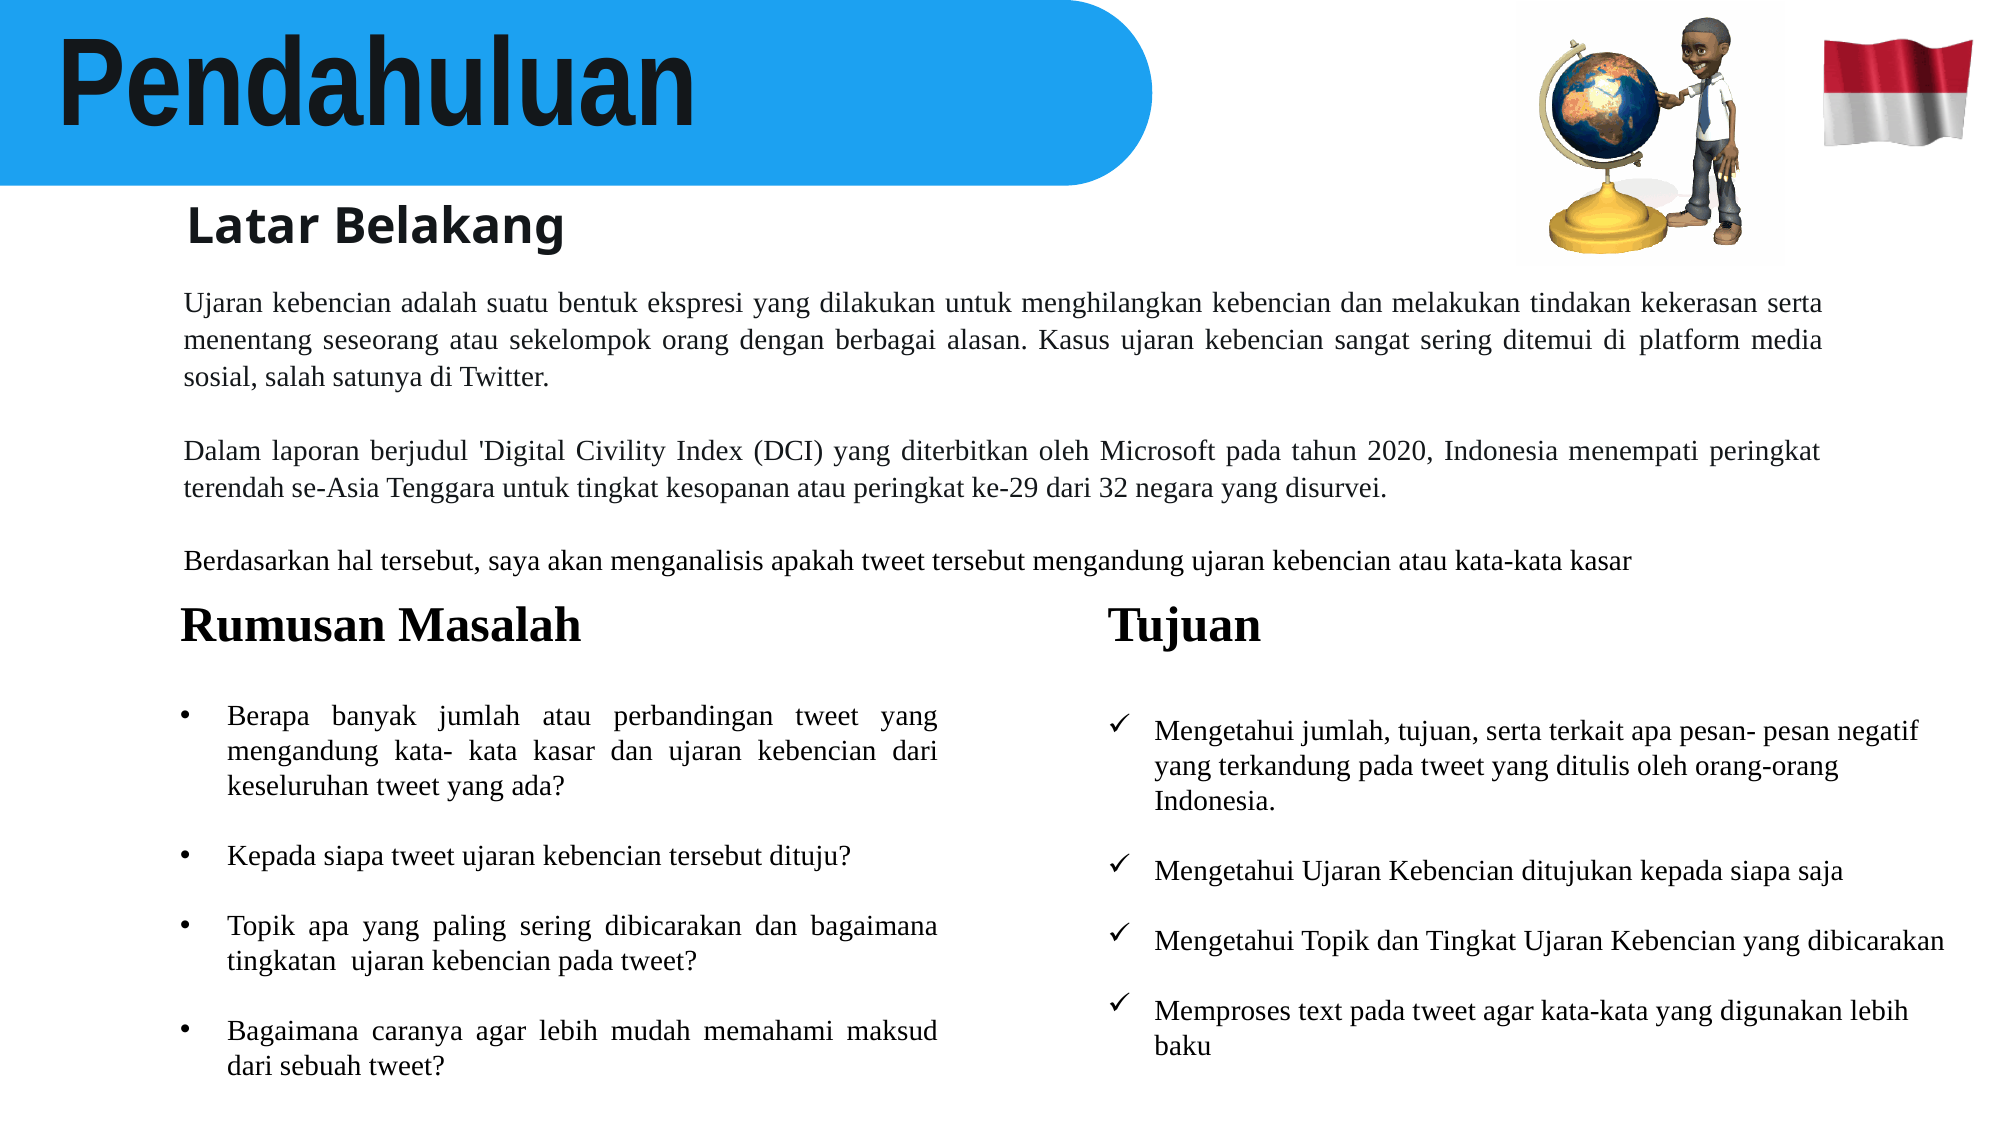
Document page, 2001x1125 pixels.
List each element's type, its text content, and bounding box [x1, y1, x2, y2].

picture [1516, 1, 1785, 267]
text_box Latar Belakang Ujaran kebencian adalah suatu bentuk ekspresi yang dilakukan untuk menghilangkan kebencian dan melakukan tindakan kekerasan serta menentang seseorang atau sekelompok orang dengan berbagai alasan. Kasus ujaran kebencian sangat sering ditemui di platform media sosial, salah satunya di Twitter. Dalam laporan berjudul 'Digital Civility Index (DCI) yang diterbitkan oleh Microsoft pada tahun 2020, Indonesia menempati peringkat terendah se-Asia Tenggara untuk tingkat kesopanan atau peringkat ke-29 dari 32 negara yang disurvei. Berdasarkan hal tersebut, saya akan menganalisis apakah tweet tersebut mengandung ujaran kebencian atau kata-kata kasar [0, 185, 1958, 632]
text_box Rumusan Masalah Berapa banyak jumlah atau perbandingan tweet yang mengandung kata- kata kasar dan ujaran kebencian dari keseluruhan tweet yang ada? Kepada siapa tweet ujaran kebencian tersebut dituju? Topik apa yang paling sering dibicarakan dan bagaimana tingkatan ujaran kebencian pada tweet? Bagaimana caranya agar lebih mudah memahami maksud dari sebuah tweet? [165, 584, 954, 1089]
text_box Tujuan Mengetahui jumlah, tujuan, serta terkait apa pesan- pesan negatif yang terkandung pada tweet yang ditulis oleh orang-orang Indonesia. Mengetahui Ujaran Kebencian ditujukan kepada siapa saja Mengetahui Topik dan Tingkat Ujaran Kebencian yang dibicarakan Memproses text pada tweet agar kata-kata yang digunakan lebih baku [1092, 584, 1977, 1069]
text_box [0, 0, 1153, 186]
picture [1823, 35, 1977, 150]
